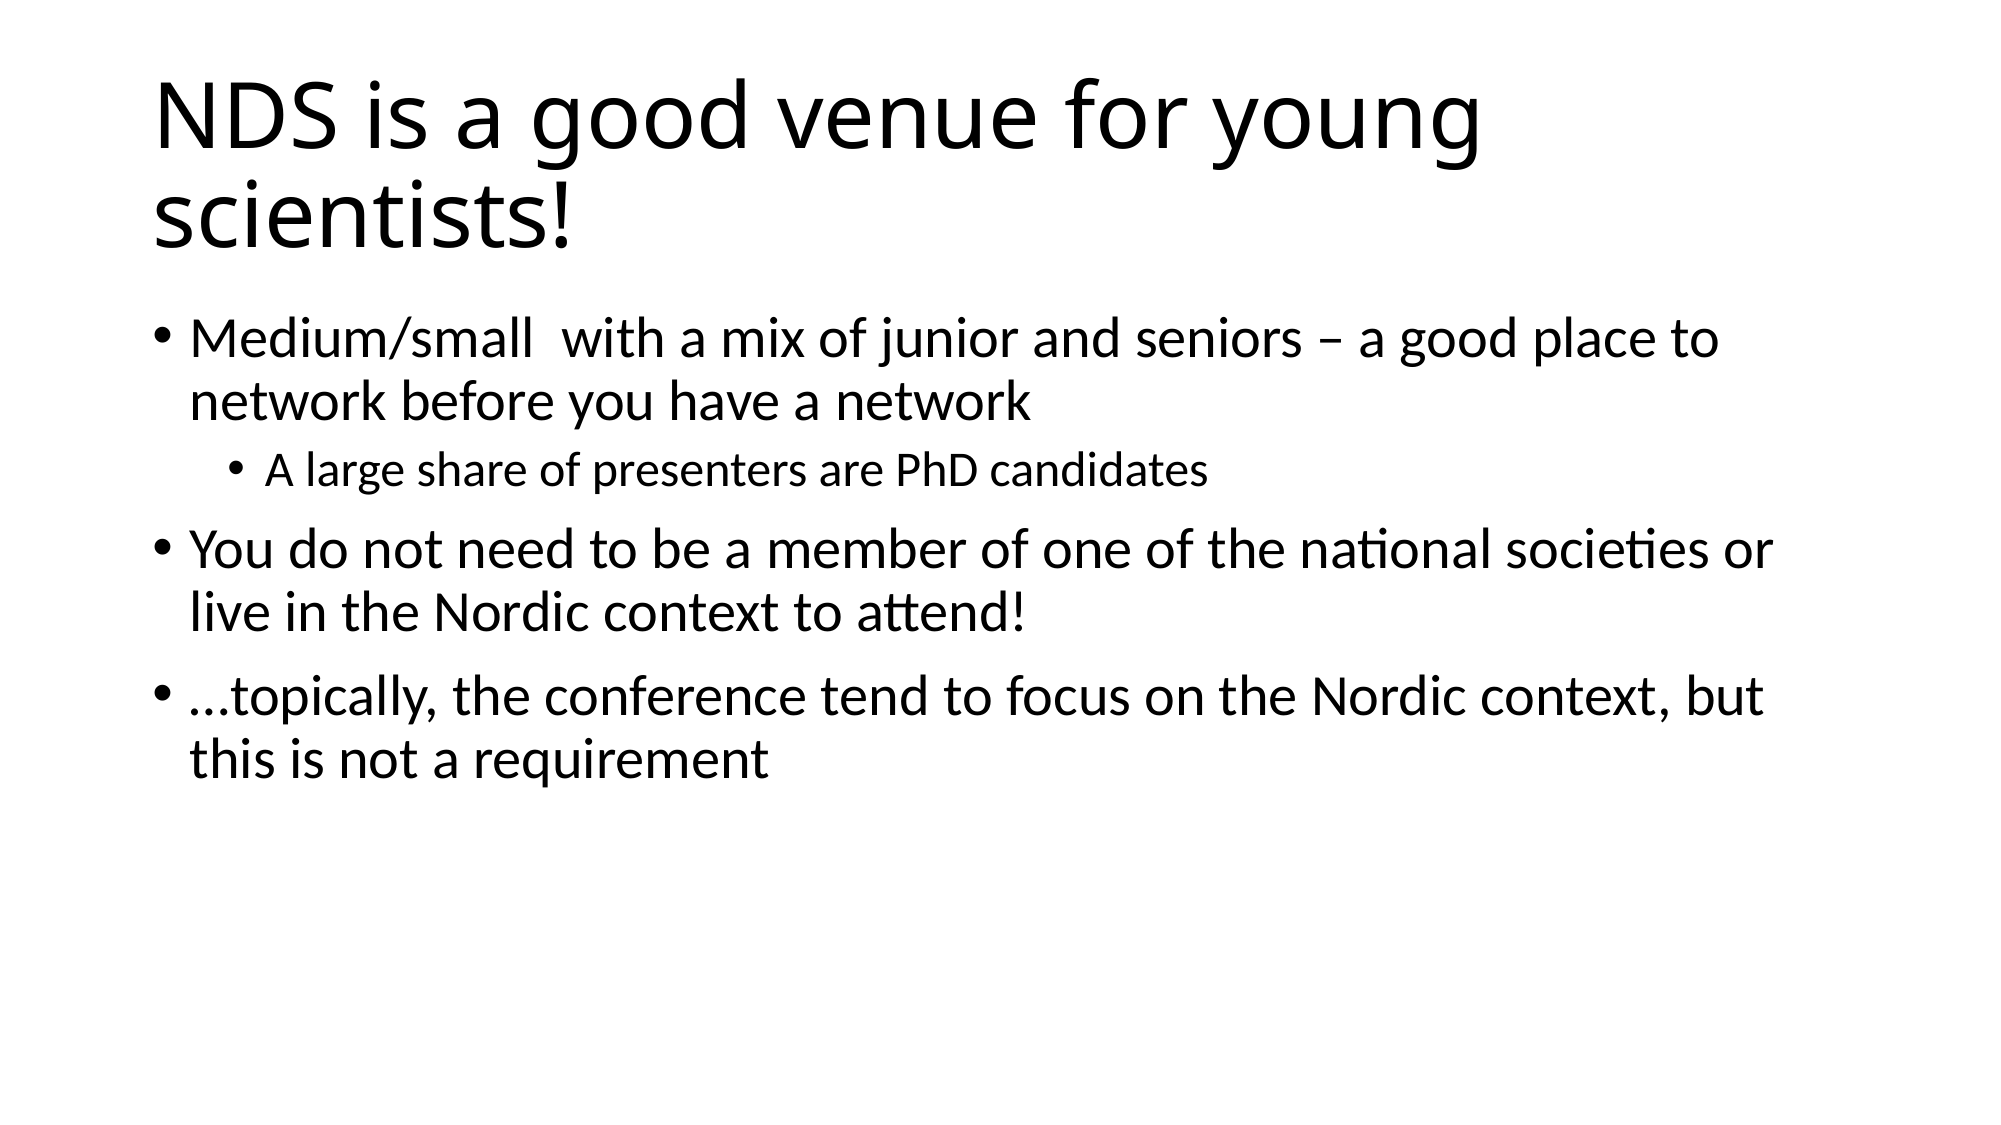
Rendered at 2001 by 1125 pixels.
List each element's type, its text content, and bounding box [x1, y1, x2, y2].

title NDS is a good venue for young scientists! [137, 59, 1863, 278]
list Medium/small with a mix of junior and seniors – a good place to network before you have a network A large share of presenters are PhD candidates You do not need to be a member of one of the national societies or live in the Nordic context to attend! …topically, the conference tend to focus on the Nordic context, but this is not a requirement [137, 299, 1863, 1014]
